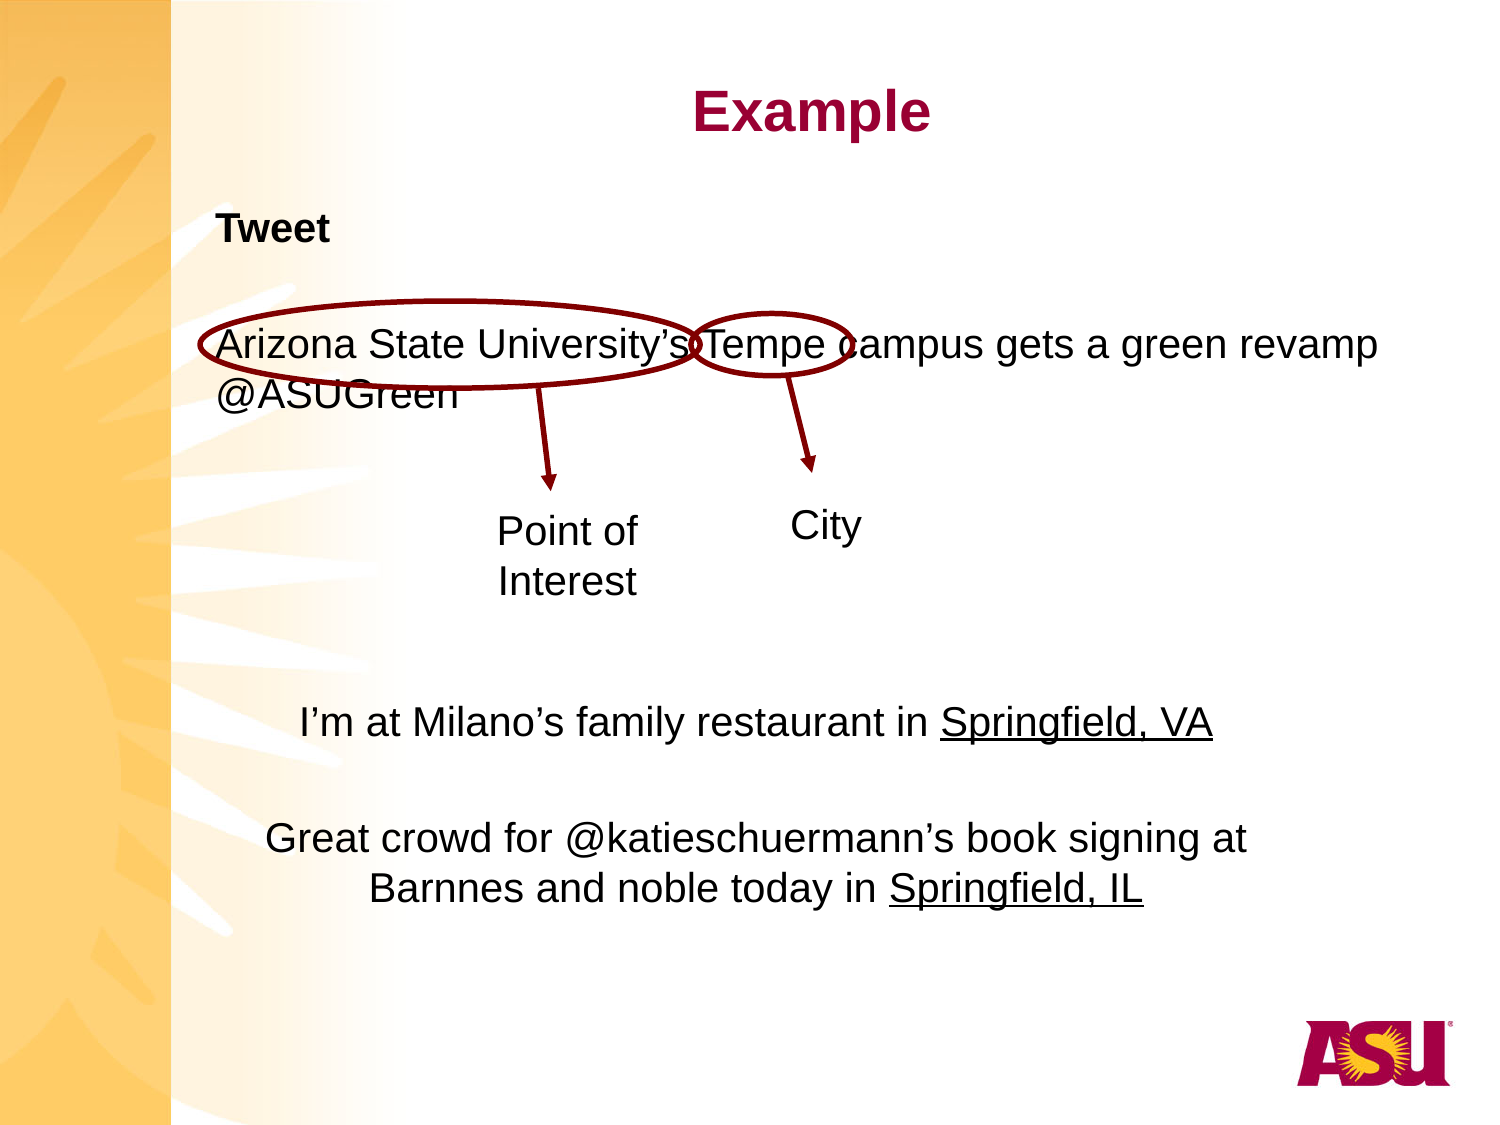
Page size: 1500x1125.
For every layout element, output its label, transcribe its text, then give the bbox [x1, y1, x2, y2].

text_box Point of Interest [455, 496, 680, 611]
picture [0, 0, 1500, 1125]
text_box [787, 374, 812, 473]
text_box I’m at Milano’s family restaurant in Springfield, VA Great crowd for @katieschuermann’s book signing at Barnnes and noble today in Springfield, IL [239, 686, 1273, 919]
text_box [199, 301, 694, 389]
text_box [690, 313, 853, 376]
text_box City [737, 490, 915, 556]
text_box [538, 388, 551, 492]
list Tweet Arizona State University’s Tempe campus gets a green revamp @ASUGreen [200, 192, 1425, 1000]
title Example [200, 49, 1425, 175]
